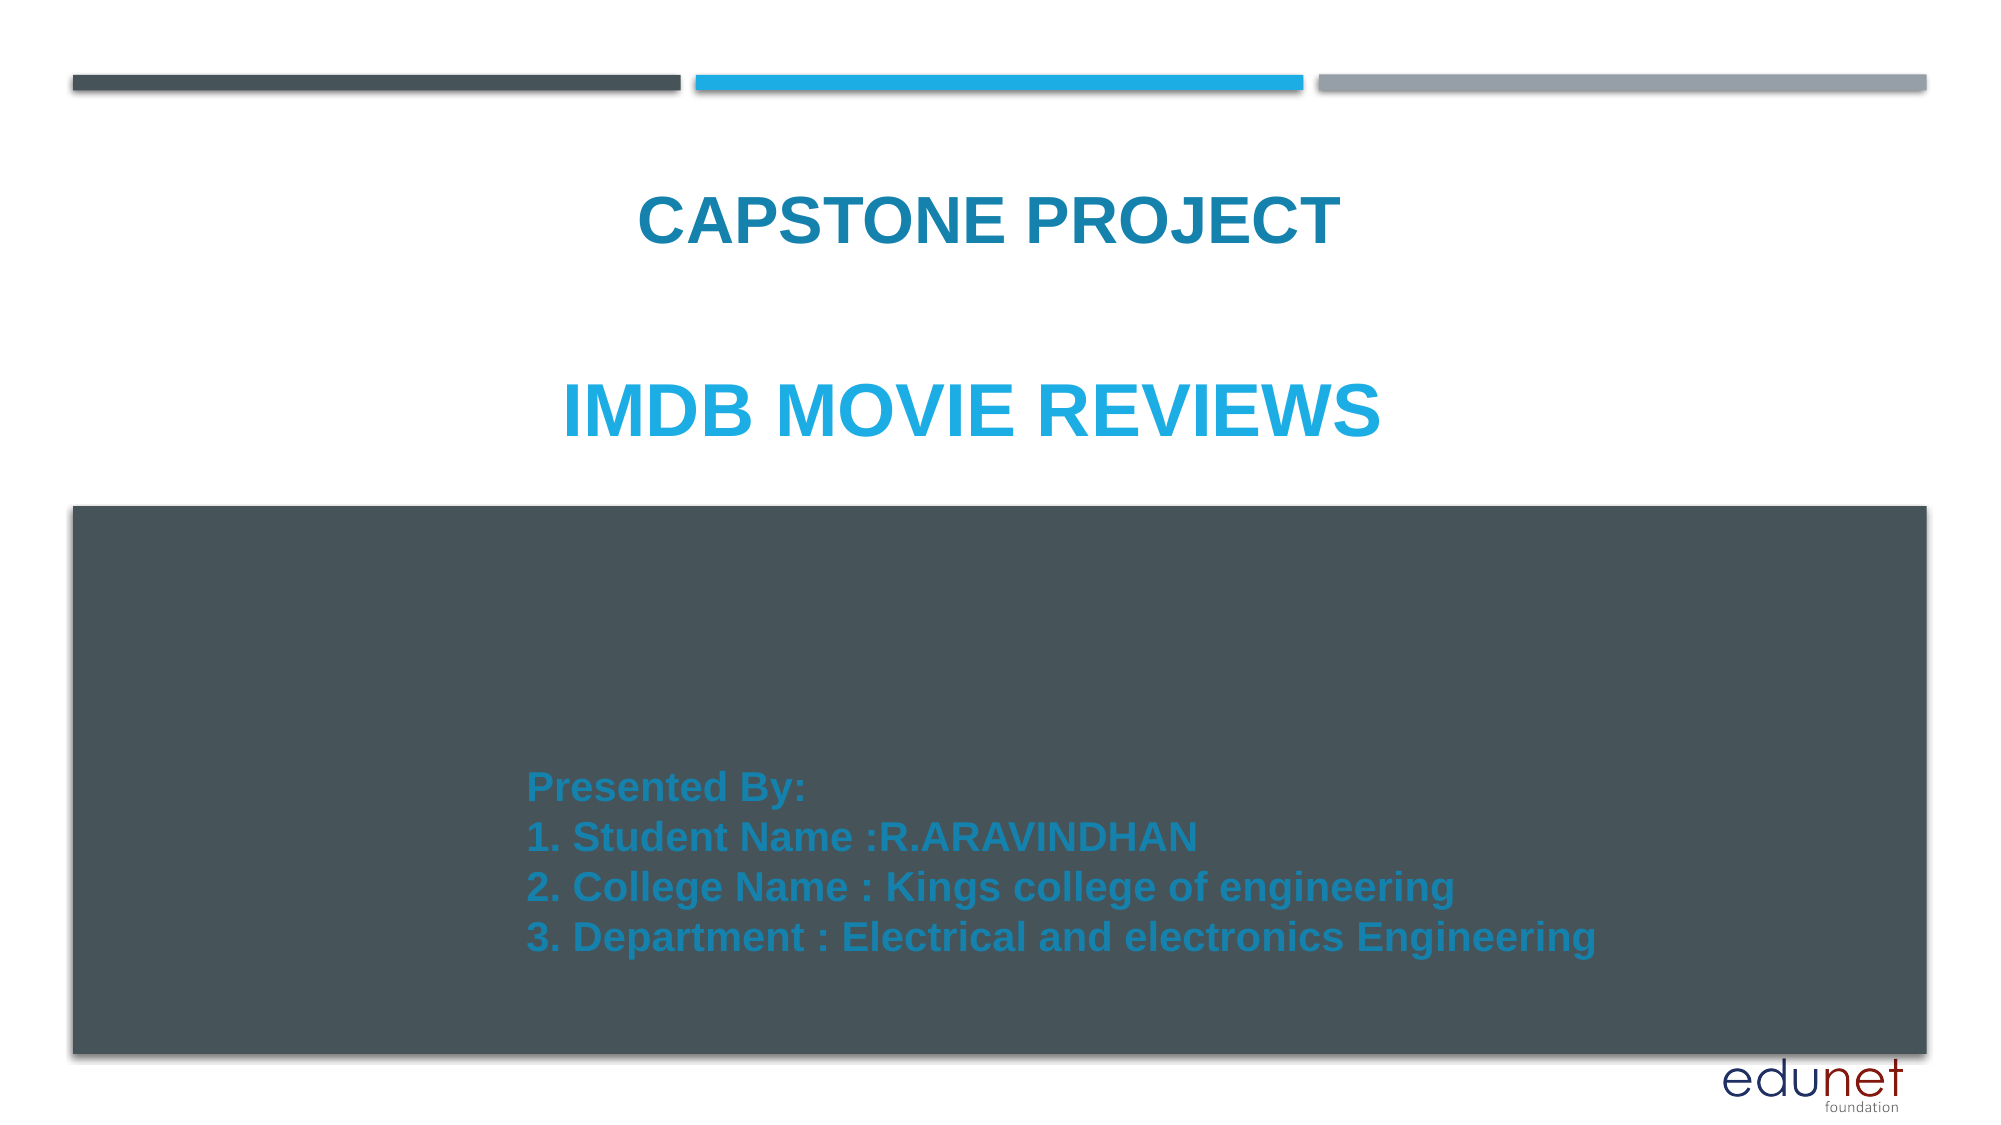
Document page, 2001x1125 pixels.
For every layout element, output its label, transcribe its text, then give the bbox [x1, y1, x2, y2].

picture [1719, 1056, 1905, 1116]
text_box CAPSTONE PROJECT [0, 169, 2000, 265]
text_box Presented By: 1. Student Name :R.ARAVINDHAN 2. College Name : Kings college of engineering 3. Department : Electrical and electronics Engineering [511, 752, 1821, 968]
title IMDB Movie Reviews [222, 298, 1723, 460]
